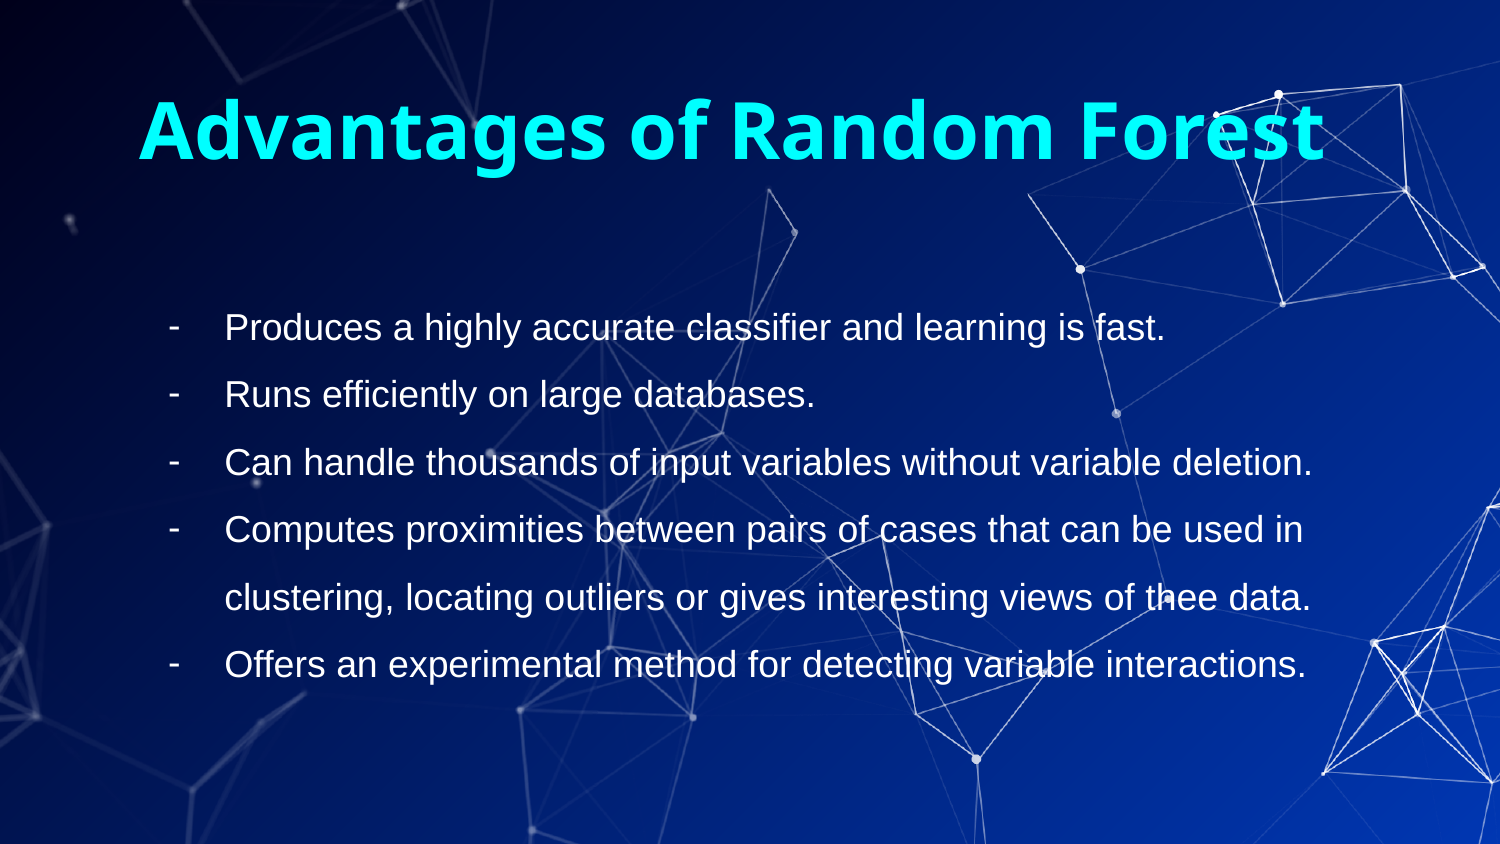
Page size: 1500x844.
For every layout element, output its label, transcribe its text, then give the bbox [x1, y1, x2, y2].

picture [0, 0, 1500, 844]
text_box Produces a highly accurate classifier and learning is fast. Runs efficiently on large databases. Can handle thousands of input variables without variable deletion. Computes proximities between pairs of cases that can be used in clustering, locating outliers or gives interesting views of thee data. Offers an experimental method for detecting variable interactions. [134, 265, 1382, 701]
title Advantages of Random Forest [75, 57, 1392, 176]
